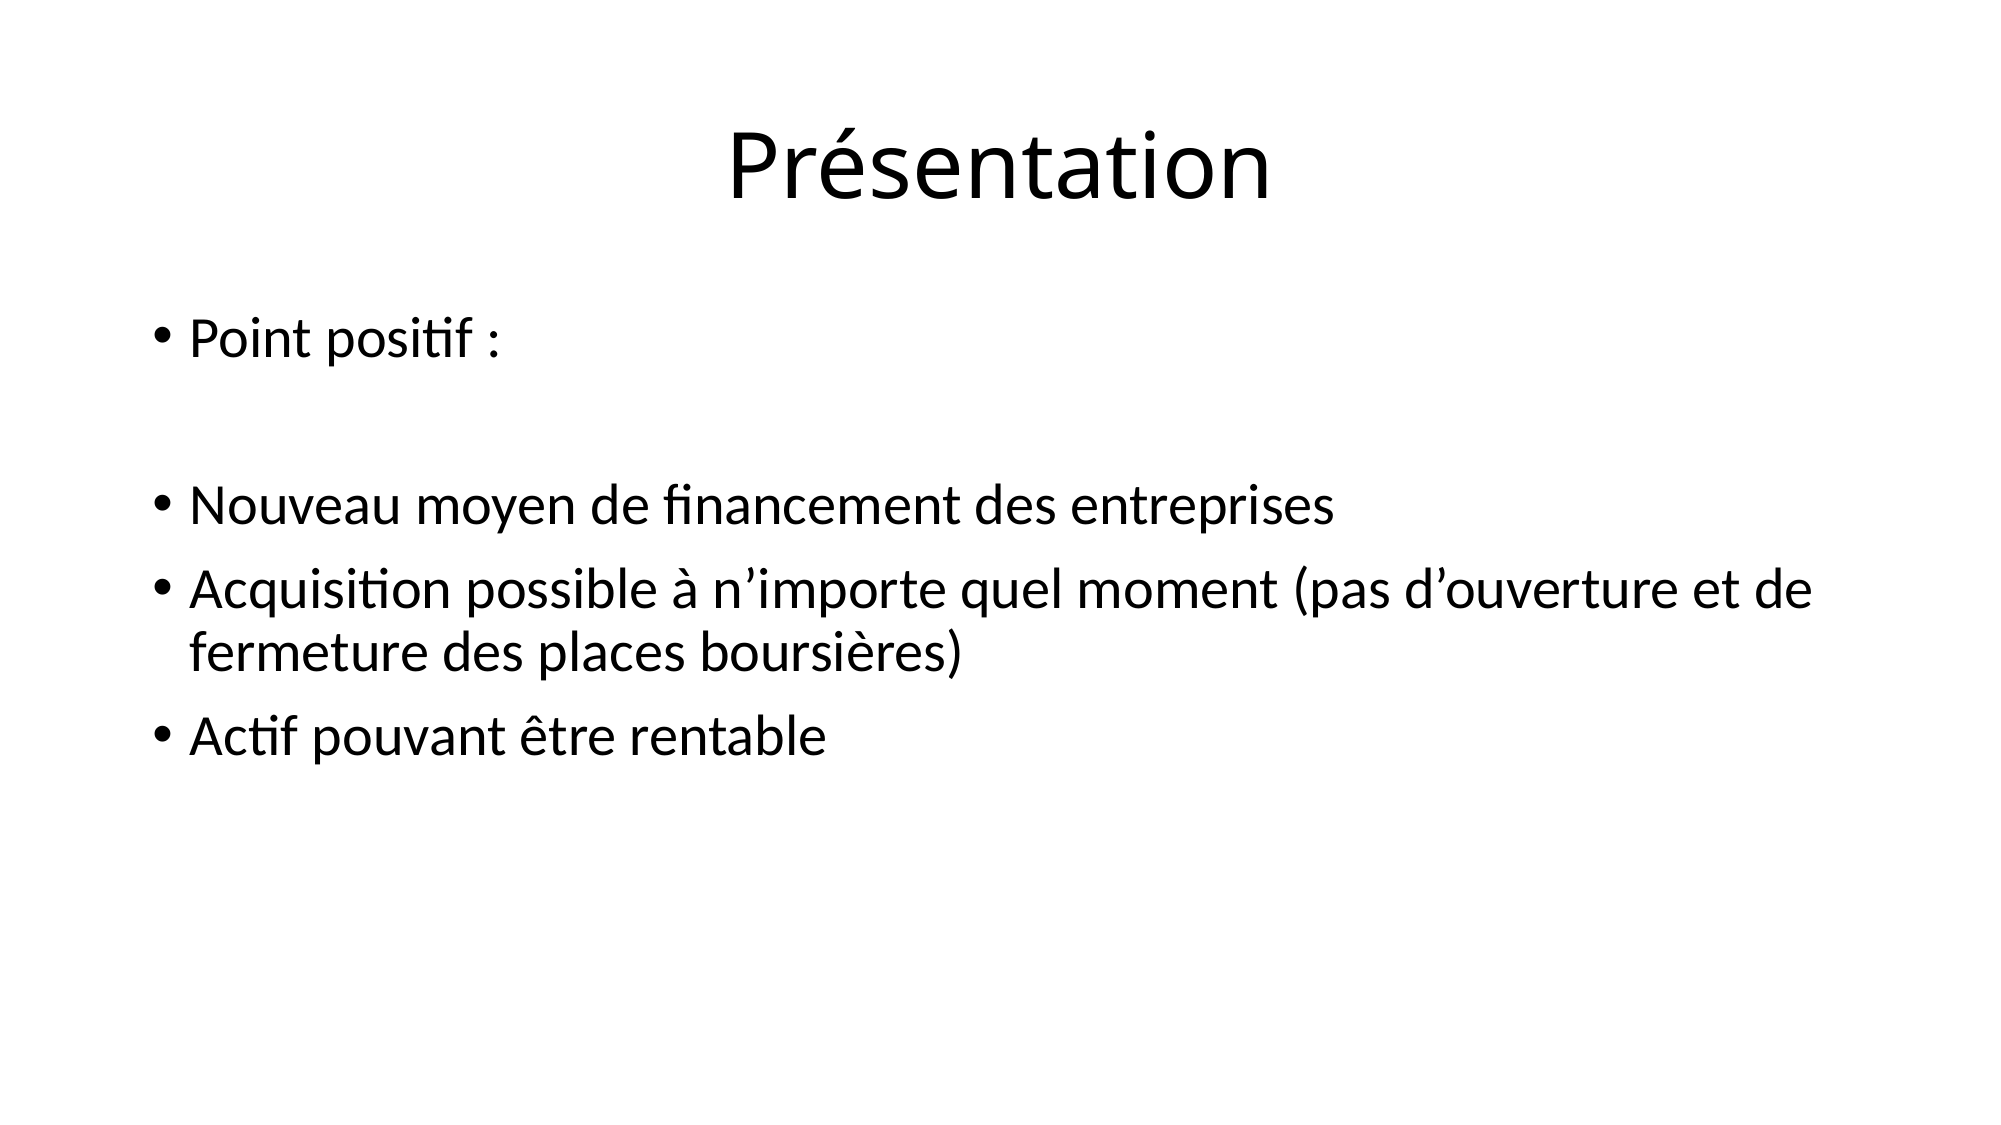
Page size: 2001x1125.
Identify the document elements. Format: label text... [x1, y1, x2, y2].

title Présentation [137, 59, 1863, 278]
list Point positif : Nouveau moyen de financement des entreprises Acquisition possible à n’importe quel moment (pas d’ouverture et de fermeture des places boursières) Actif pouvant être rentable [137, 299, 1863, 1014]
